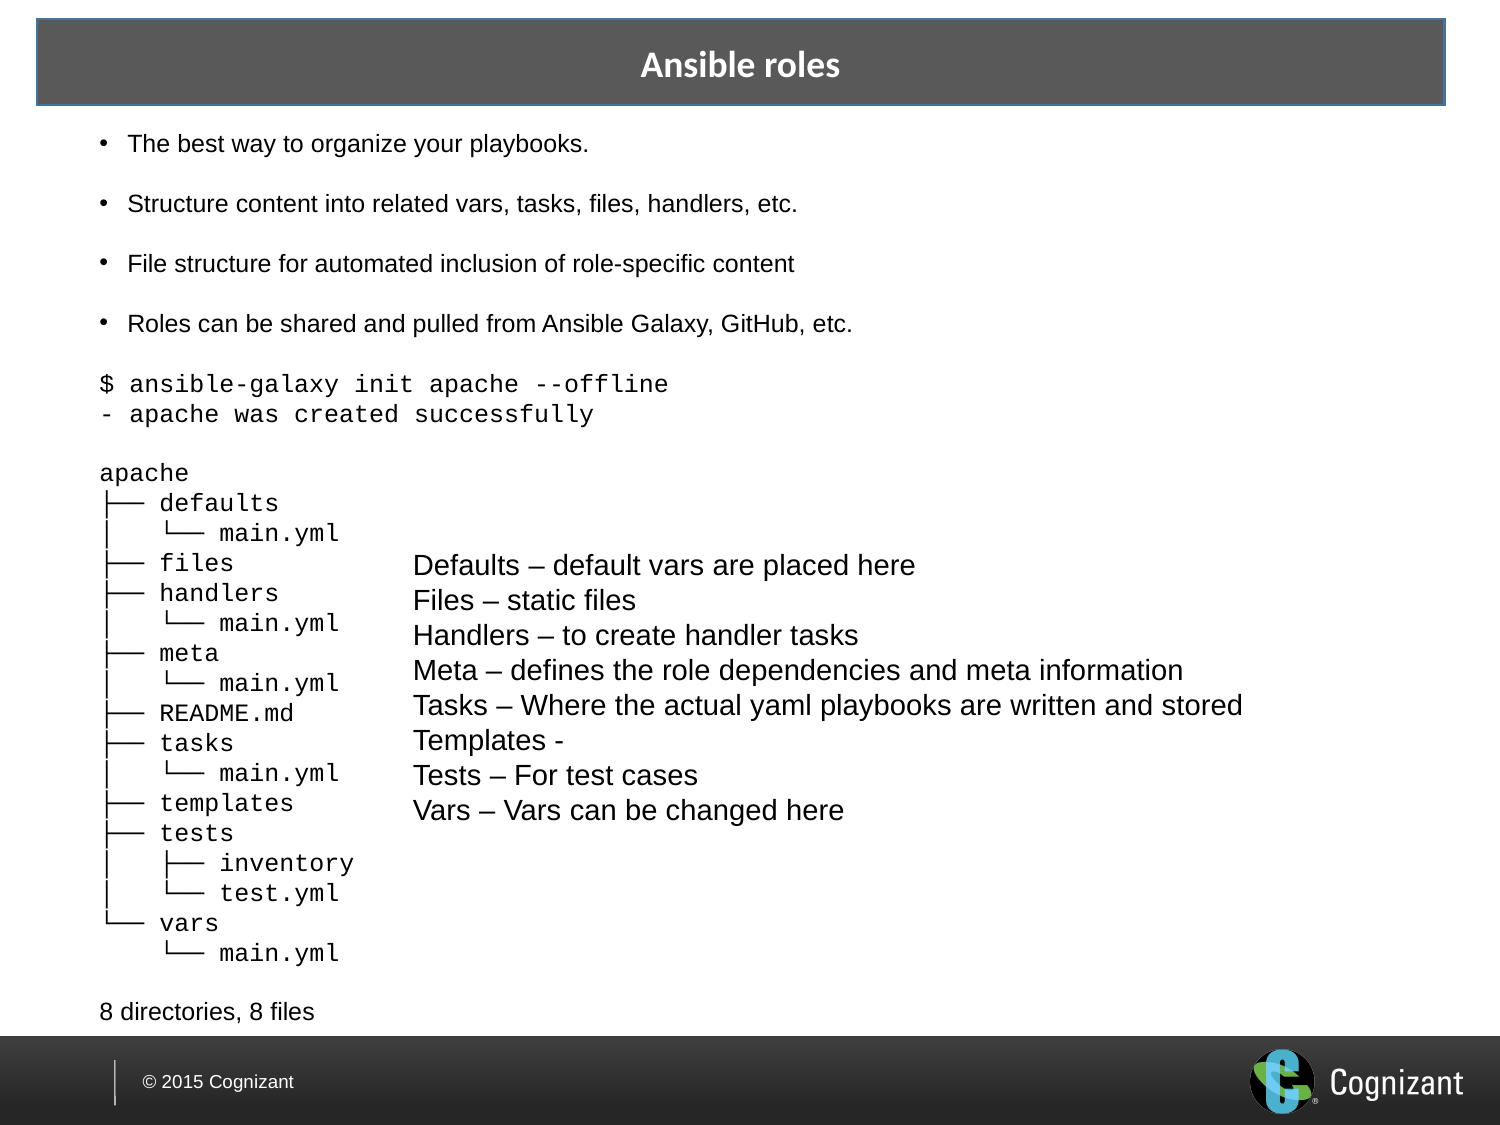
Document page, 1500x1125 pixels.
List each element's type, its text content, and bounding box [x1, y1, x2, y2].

text_box The best way to organize your playbooks. Structure content into related vars, tasks, files, handlers, etc. File structure for automated inclusion of role-specific content Roles can be shared and pulled from Ansible Galaxy, GitHub, etc. $ ansible-galaxy init apache --offline - apache was created successfully apache ├── defaults │ └── main.yml ├── files ├── handlers │ └── main.yml ├── meta │ └── main.yml ├── README.md ├── tasks │ └── main.yml ├── templates ├── tests │ ├── inventory │ └── test.yml └── vars └── main.yml 8 directories, 8 files [84, 120, 1199, 1125]
text_box Defaults – default vars are placed here Files – static files Handlers – to create handler tasks Meta – defines the role dependencies and meta information Tasks – Where the actual yaml playbooks are written and stored Templates - Tests – For test cases Vars – Vars can be changed here [398, 538, 1260, 869]
picture [1250, 1049, 1463, 1114]
text_box [49, 106, 1438, 154]
text_box Ansible roles [36, 18, 1445, 106]
